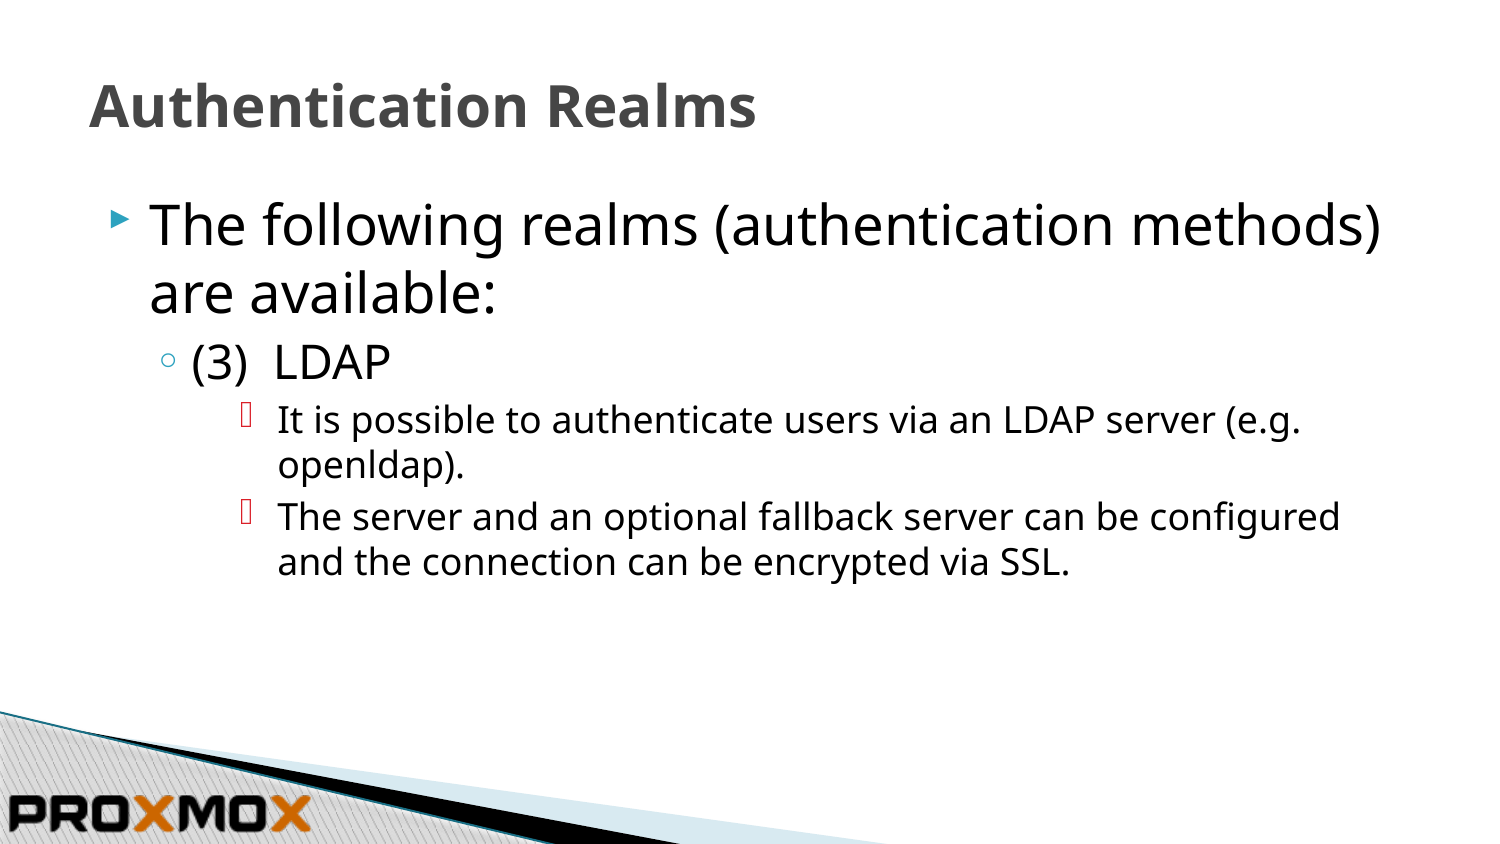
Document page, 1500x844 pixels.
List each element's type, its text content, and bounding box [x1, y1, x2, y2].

picture [0, 784, 326, 839]
list The following realms (authentication methods) are available: (3) LDAP It is possible to authenticate users via an LDAP server (e.g. openldap). The server and an optional fallback server can be configured and the connection can be encrypted via SSL. [75, 182, 1425, 740]
title Authentication Realms [75, 33, 1425, 175]
